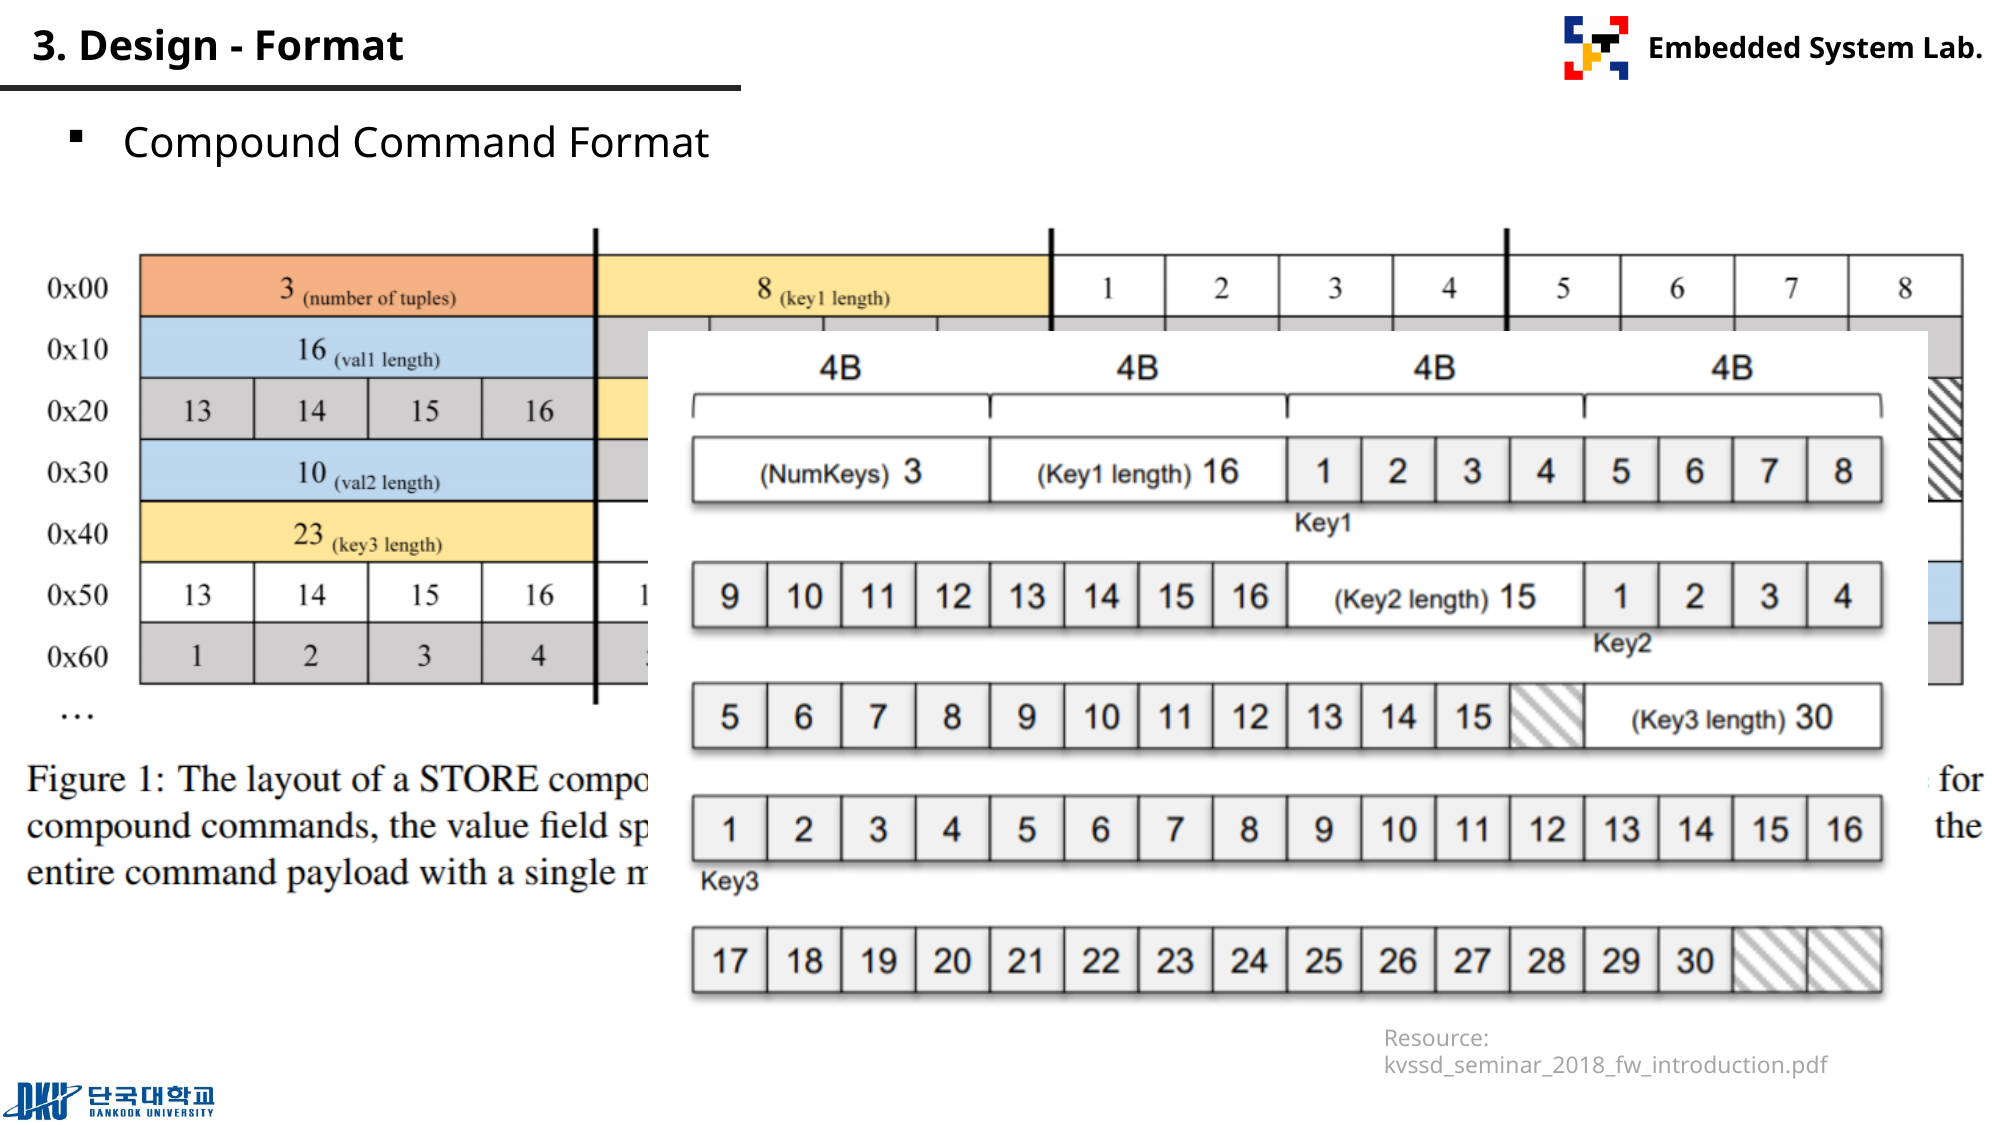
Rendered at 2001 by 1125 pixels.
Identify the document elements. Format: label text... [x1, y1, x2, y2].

text_box Resource: kvssd_seminar_2018_fw_introduction.pdf [1368, 1035, 1928, 1086]
picture [0, 222, 2000, 1035]
text_box Compound Command Format [51, 108, 1858, 174]
title 3. Design - Format [17, 17, 1474, 78]
picture [0, 1076, 217, 1125]
picture [1563, 15, 1629, 81]
